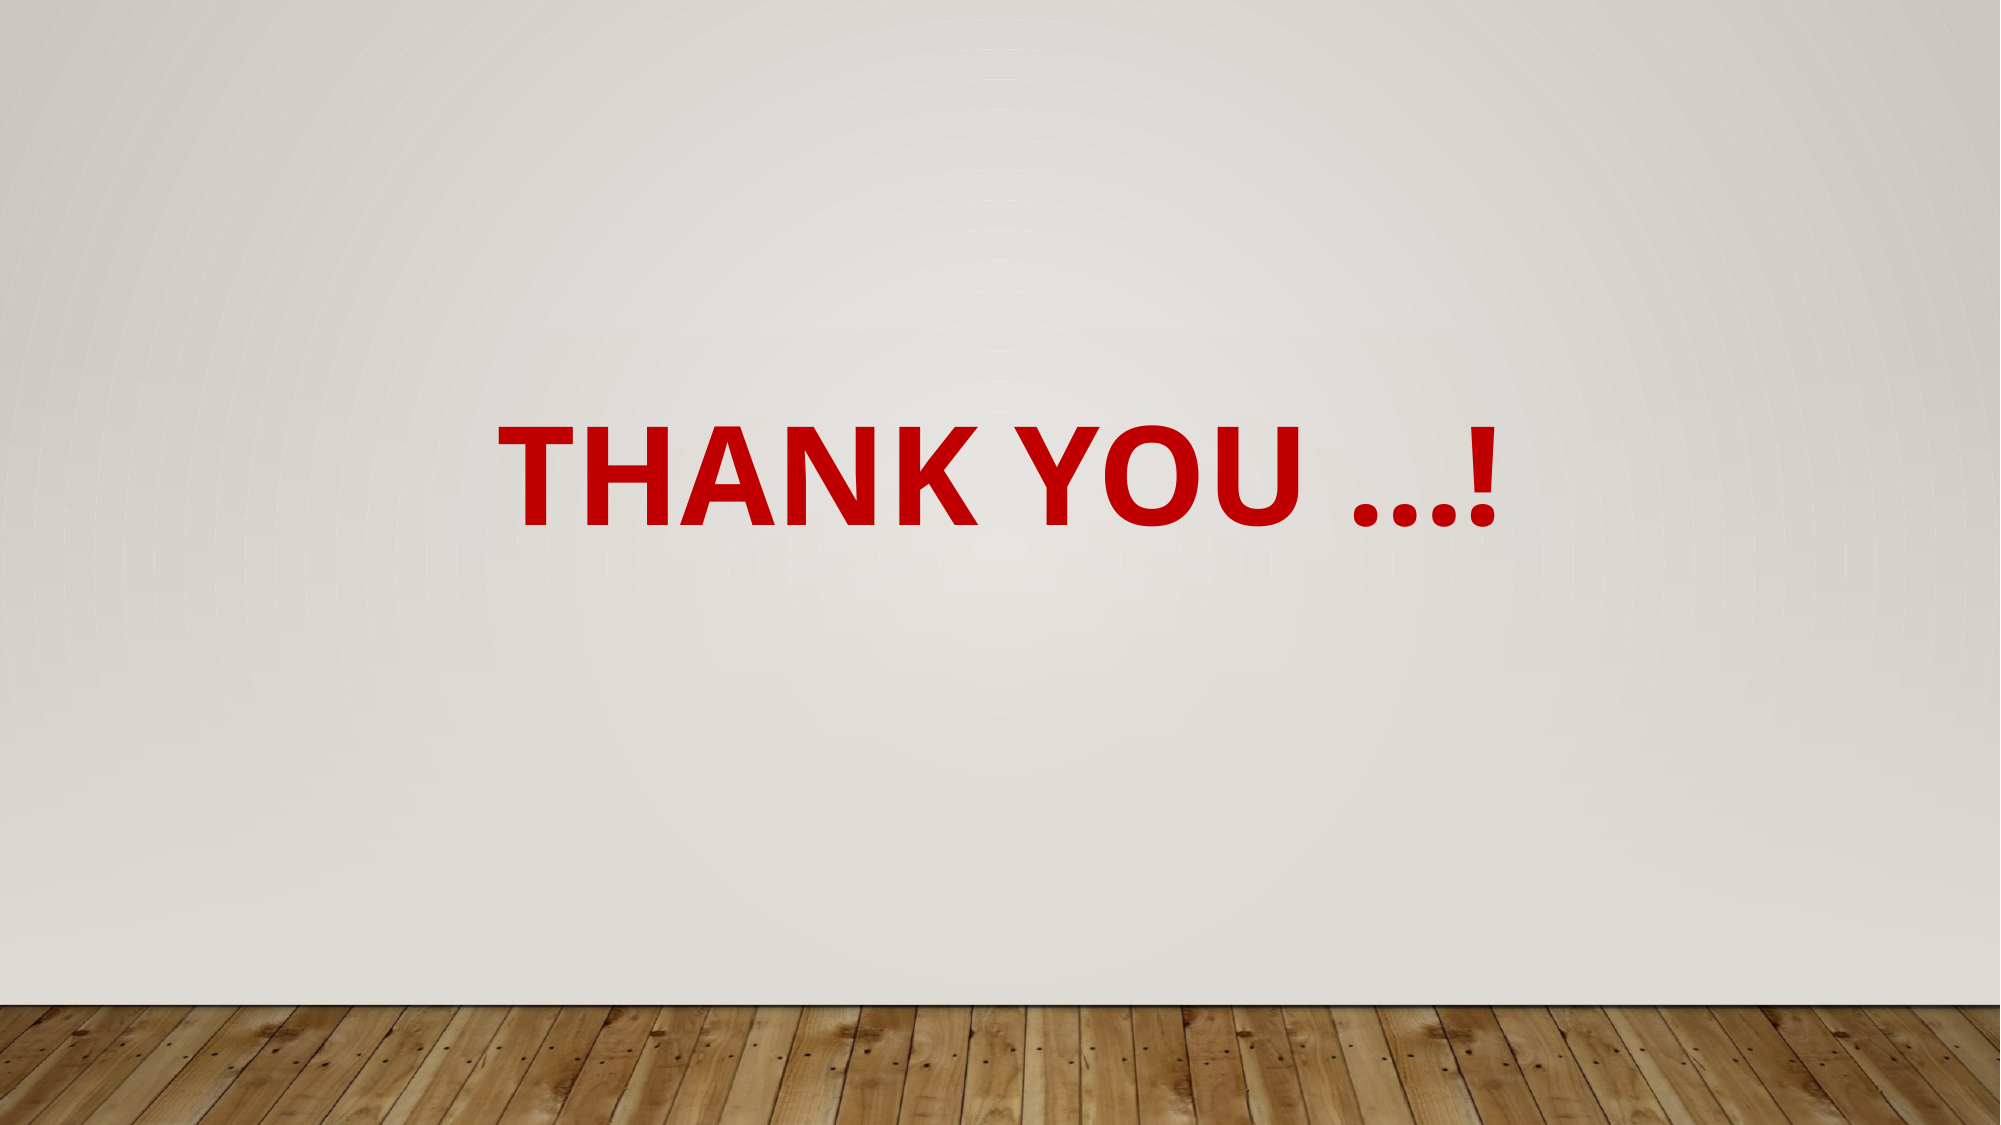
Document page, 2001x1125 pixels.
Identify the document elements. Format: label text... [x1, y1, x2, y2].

picture [0, 1005, 2000, 1125]
text_box THANK YOU …! [481, 380, 1519, 561]
